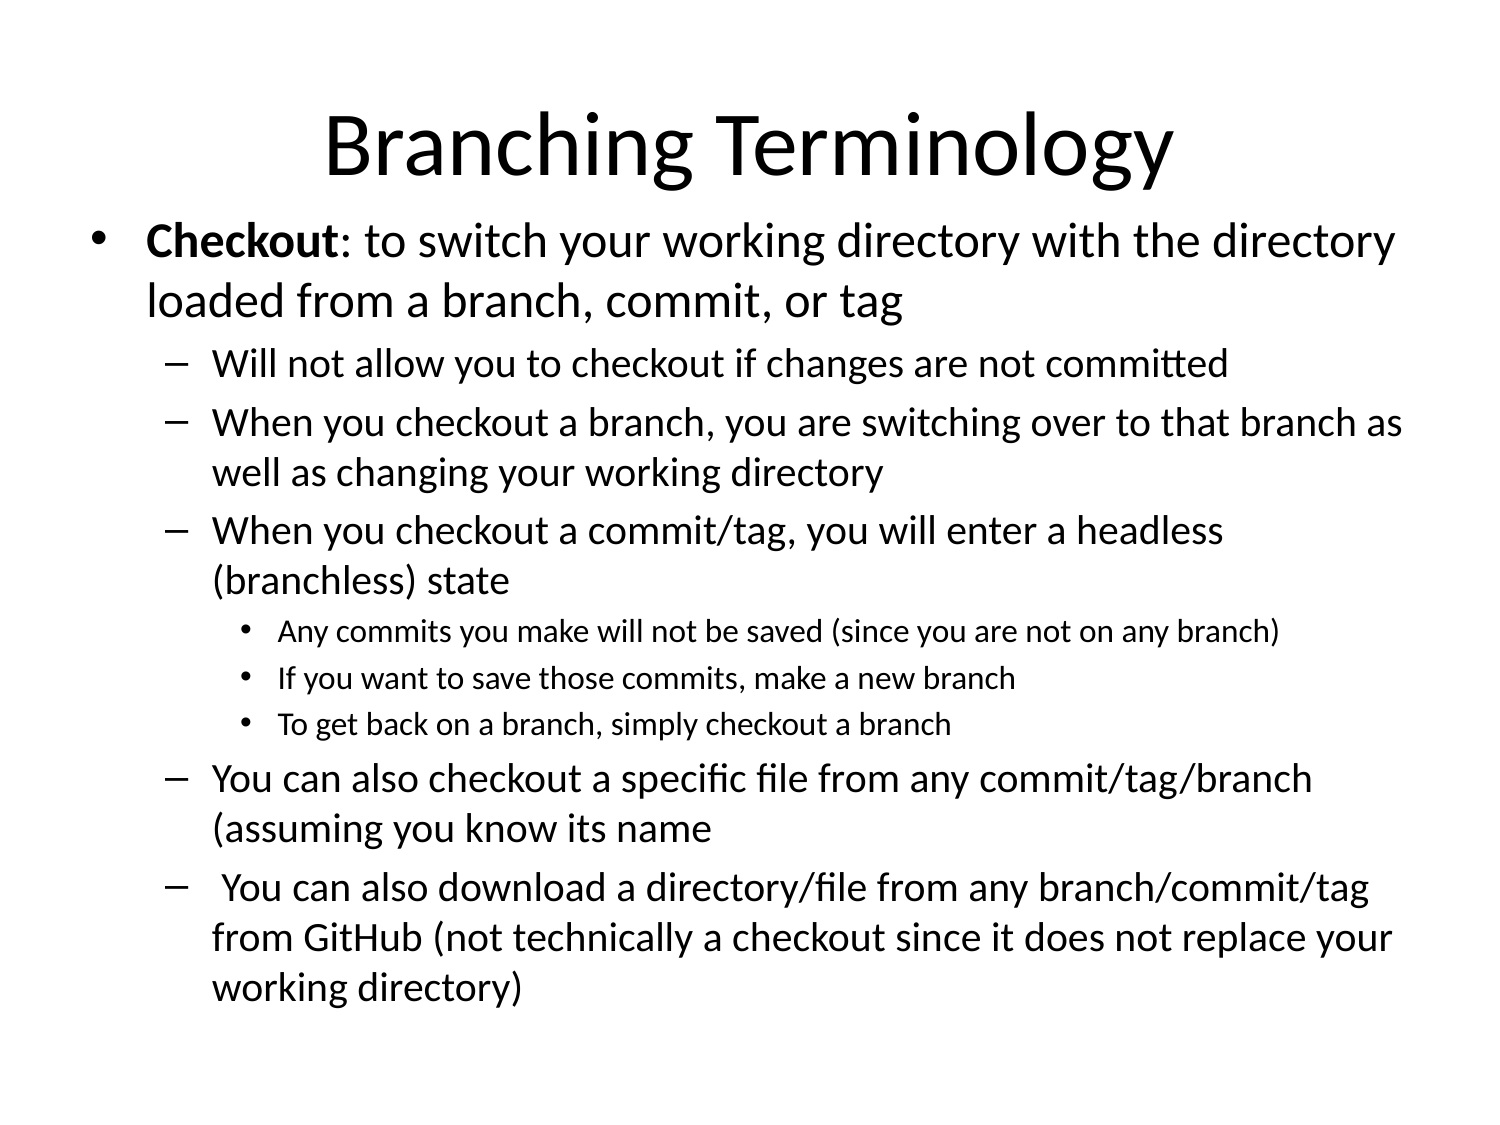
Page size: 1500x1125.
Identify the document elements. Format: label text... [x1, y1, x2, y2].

title Branching Terminology [75, 45, 1425, 200]
list Checkout: to switch your working directory with the directory loaded from a branch, commit, or tag Will not allow you to checkout if changes are not committed When you checkout a branch, you are switching over to that branch as well as changing your working directory When you checkout a commit/tag, you will enter a headless (branchless) state Any commits you make will not be saved (since you are not on any branch) If you want to save those commits, make a new branch To get back on a branch, simply checkout a branch You can also checkout a specific file from any commit/tag/branch (assuming you know its name You can also download a directory/file from any branch/commit/tag from GitHub (not technically a checkout since it does not replace your working directory) [75, 200, 1425, 1100]
